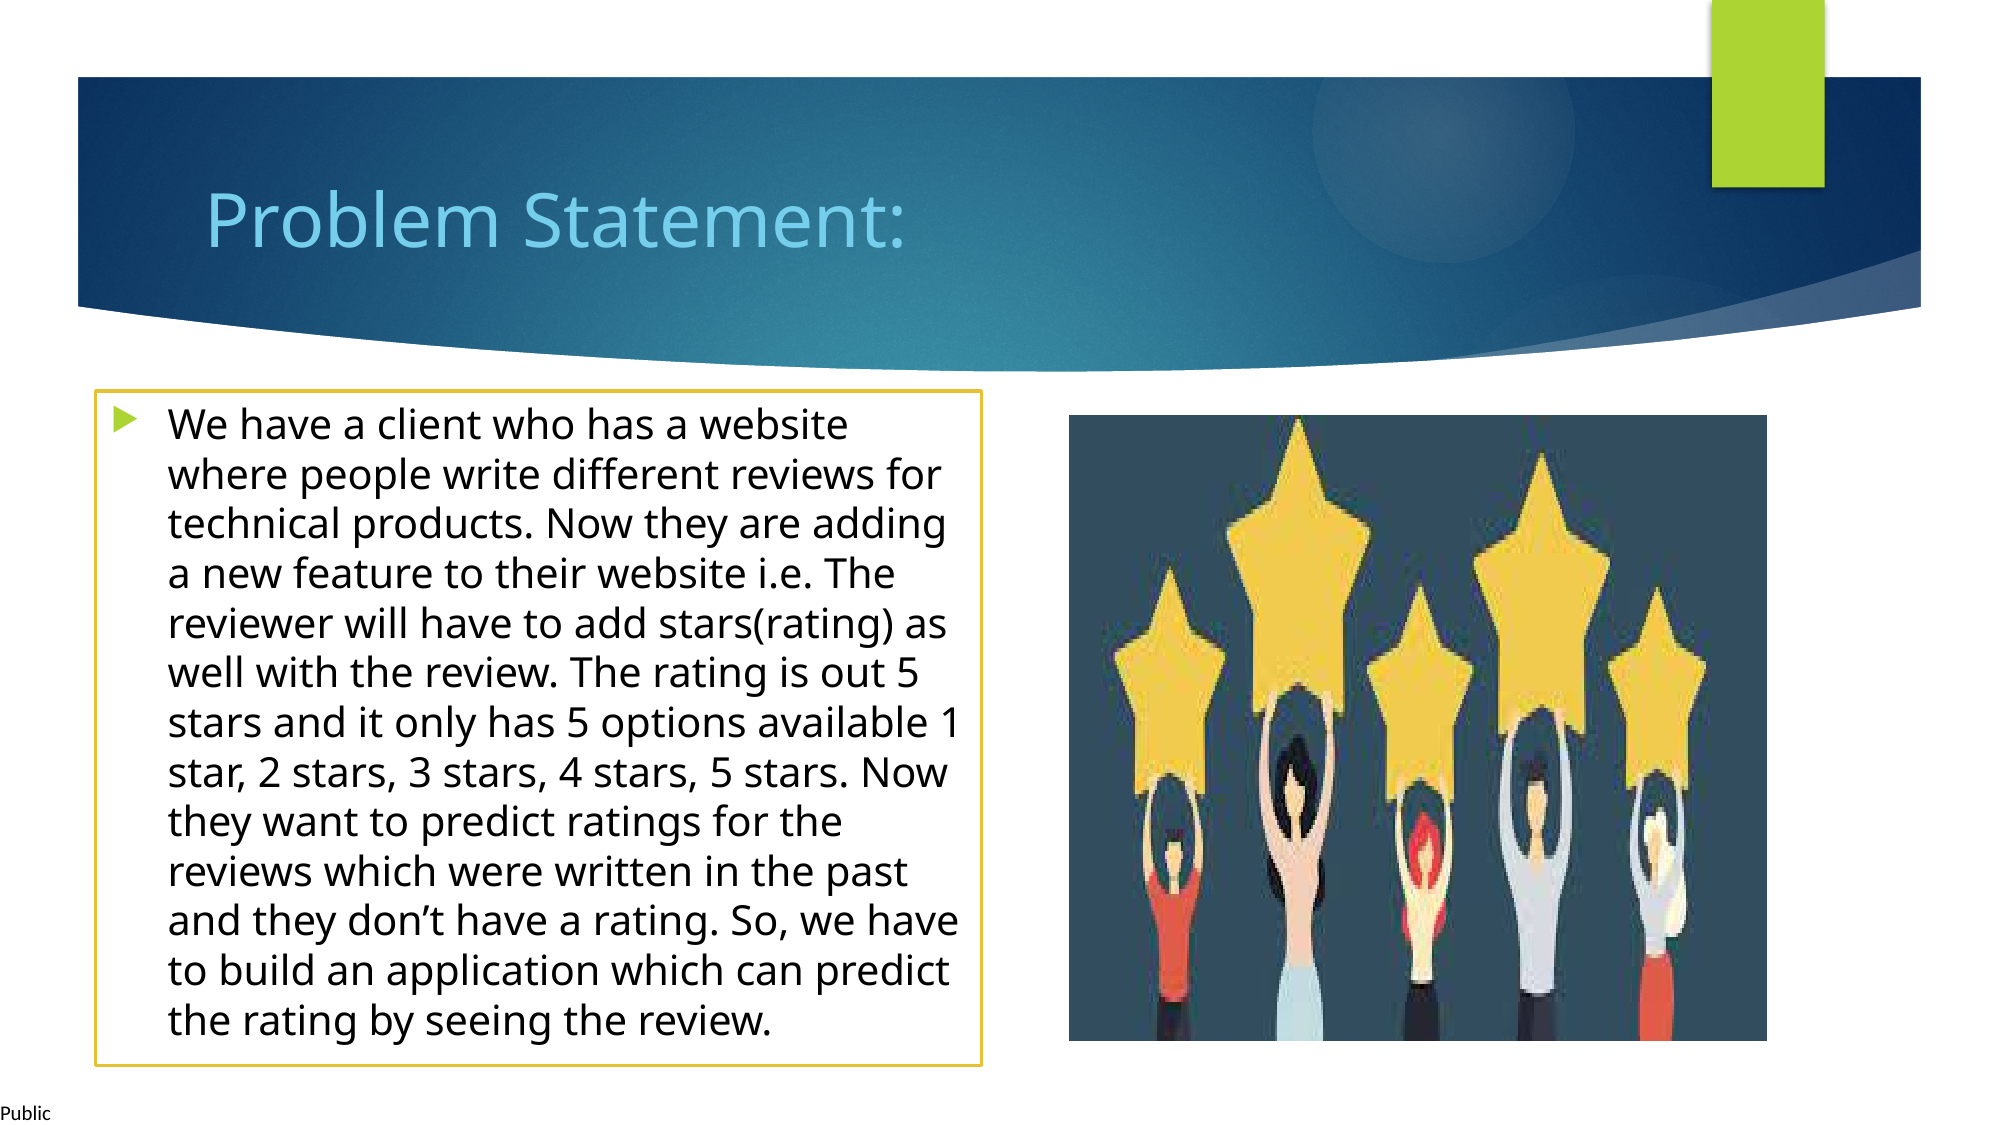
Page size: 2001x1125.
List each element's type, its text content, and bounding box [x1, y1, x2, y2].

title Problem Statement: [189, 159, 1627, 276]
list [1068, 415, 1767, 1041]
list We have a client who has a website where people write different reviews for technical products. Now they are adding a new feature to their website i.e. The reviewer will have to add stars(rating) as well with the review. The rating is out 5 stars and it only has 5 options available 1 star, 2 stars, 3 stars, 4 stars, 5 stars. Now they want to predict ratings for the reviews which were written in the past and they don’t have a rating. So, we have to build an application which can predict the rating by seeing the review. [94, 389, 983, 1067]
